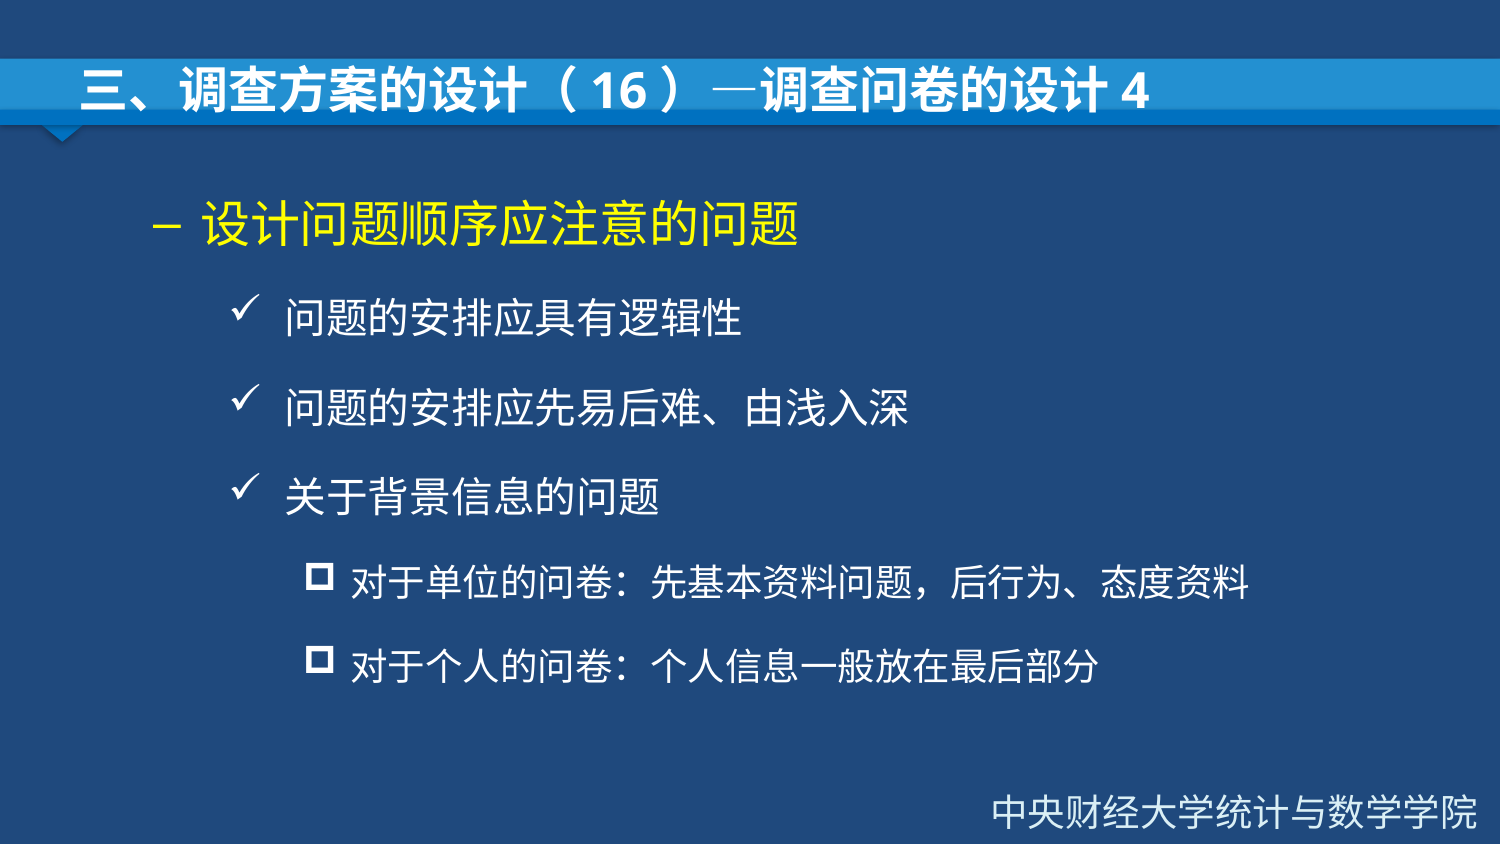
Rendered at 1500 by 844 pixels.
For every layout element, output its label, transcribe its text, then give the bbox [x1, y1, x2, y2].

title 三、调查方案的设计（16）—调查问卷的设计4 [63, 54, 1414, 122]
list 设计问题顺序应注意的问题 问题的安排应具有逻辑性 问题的安排应先易后难、由浅入深 关于背景信息的问题 对于单位的问卷：先基本资料问题，后行为、态度资料 对于个人的问卷：个人信息一般放在最后部分 [63, 169, 1414, 785]
